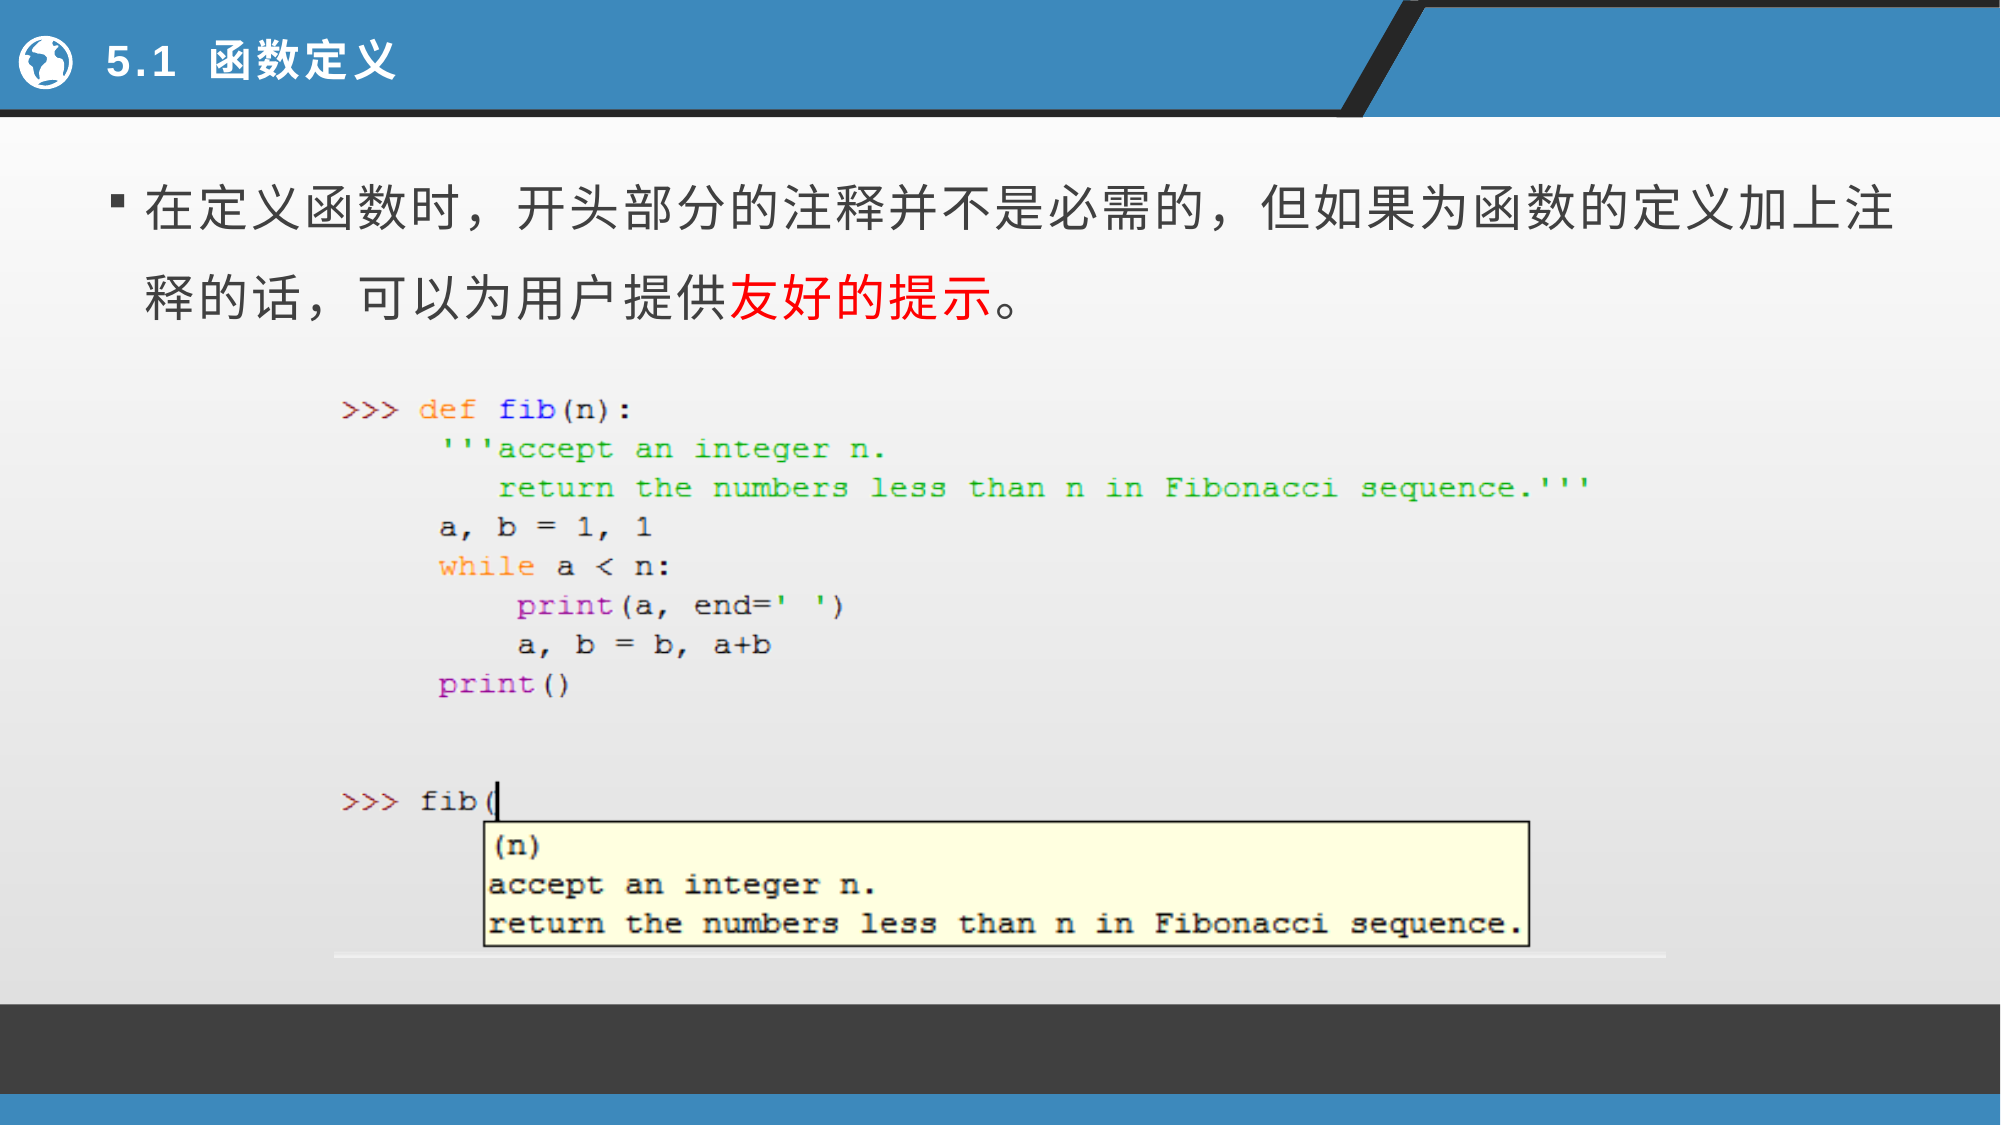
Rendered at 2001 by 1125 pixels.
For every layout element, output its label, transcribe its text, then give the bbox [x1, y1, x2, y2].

picture [334, 390, 1666, 958]
list 在定义函数时，开头部分的注释并不是必需的，但如果为函数的定义加上注释的话，可以为用户提供友好的提示。 [90, 146, 1921, 976]
title 5.1 函数定义 [90, 0, 977, 146]
